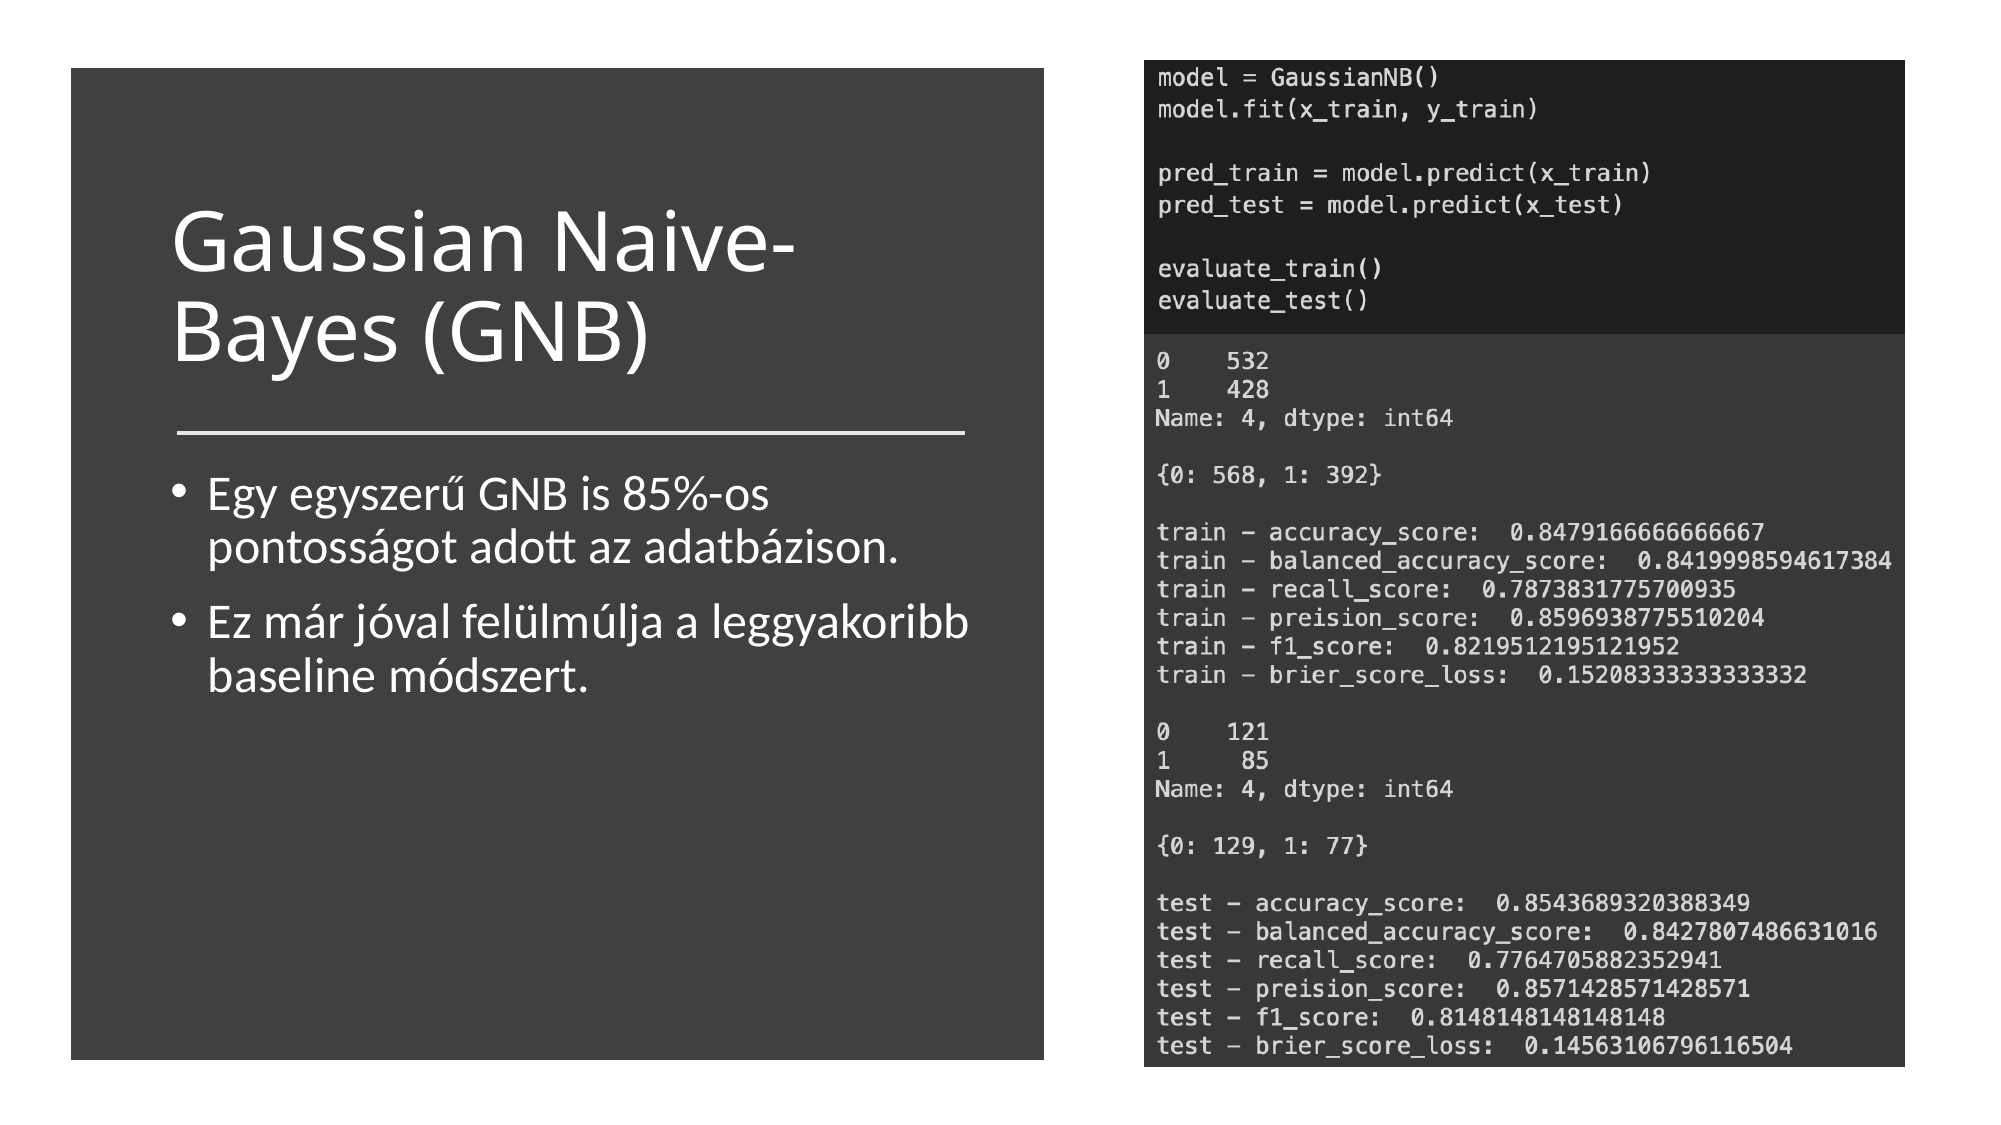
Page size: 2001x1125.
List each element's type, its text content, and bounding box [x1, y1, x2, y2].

text_box [80, 77, 1035, 1050]
picture [1144, 60, 1905, 1067]
list Egy egyszerű GNB is 85%-os pontosságot adott az adatbázison. Ez már jóval felülmúlja a leggyakoribb baseline módszert. [155, 459, 1000, 950]
title Gaussian Naive-Bayes (GNB) [155, 172, 965, 407]
